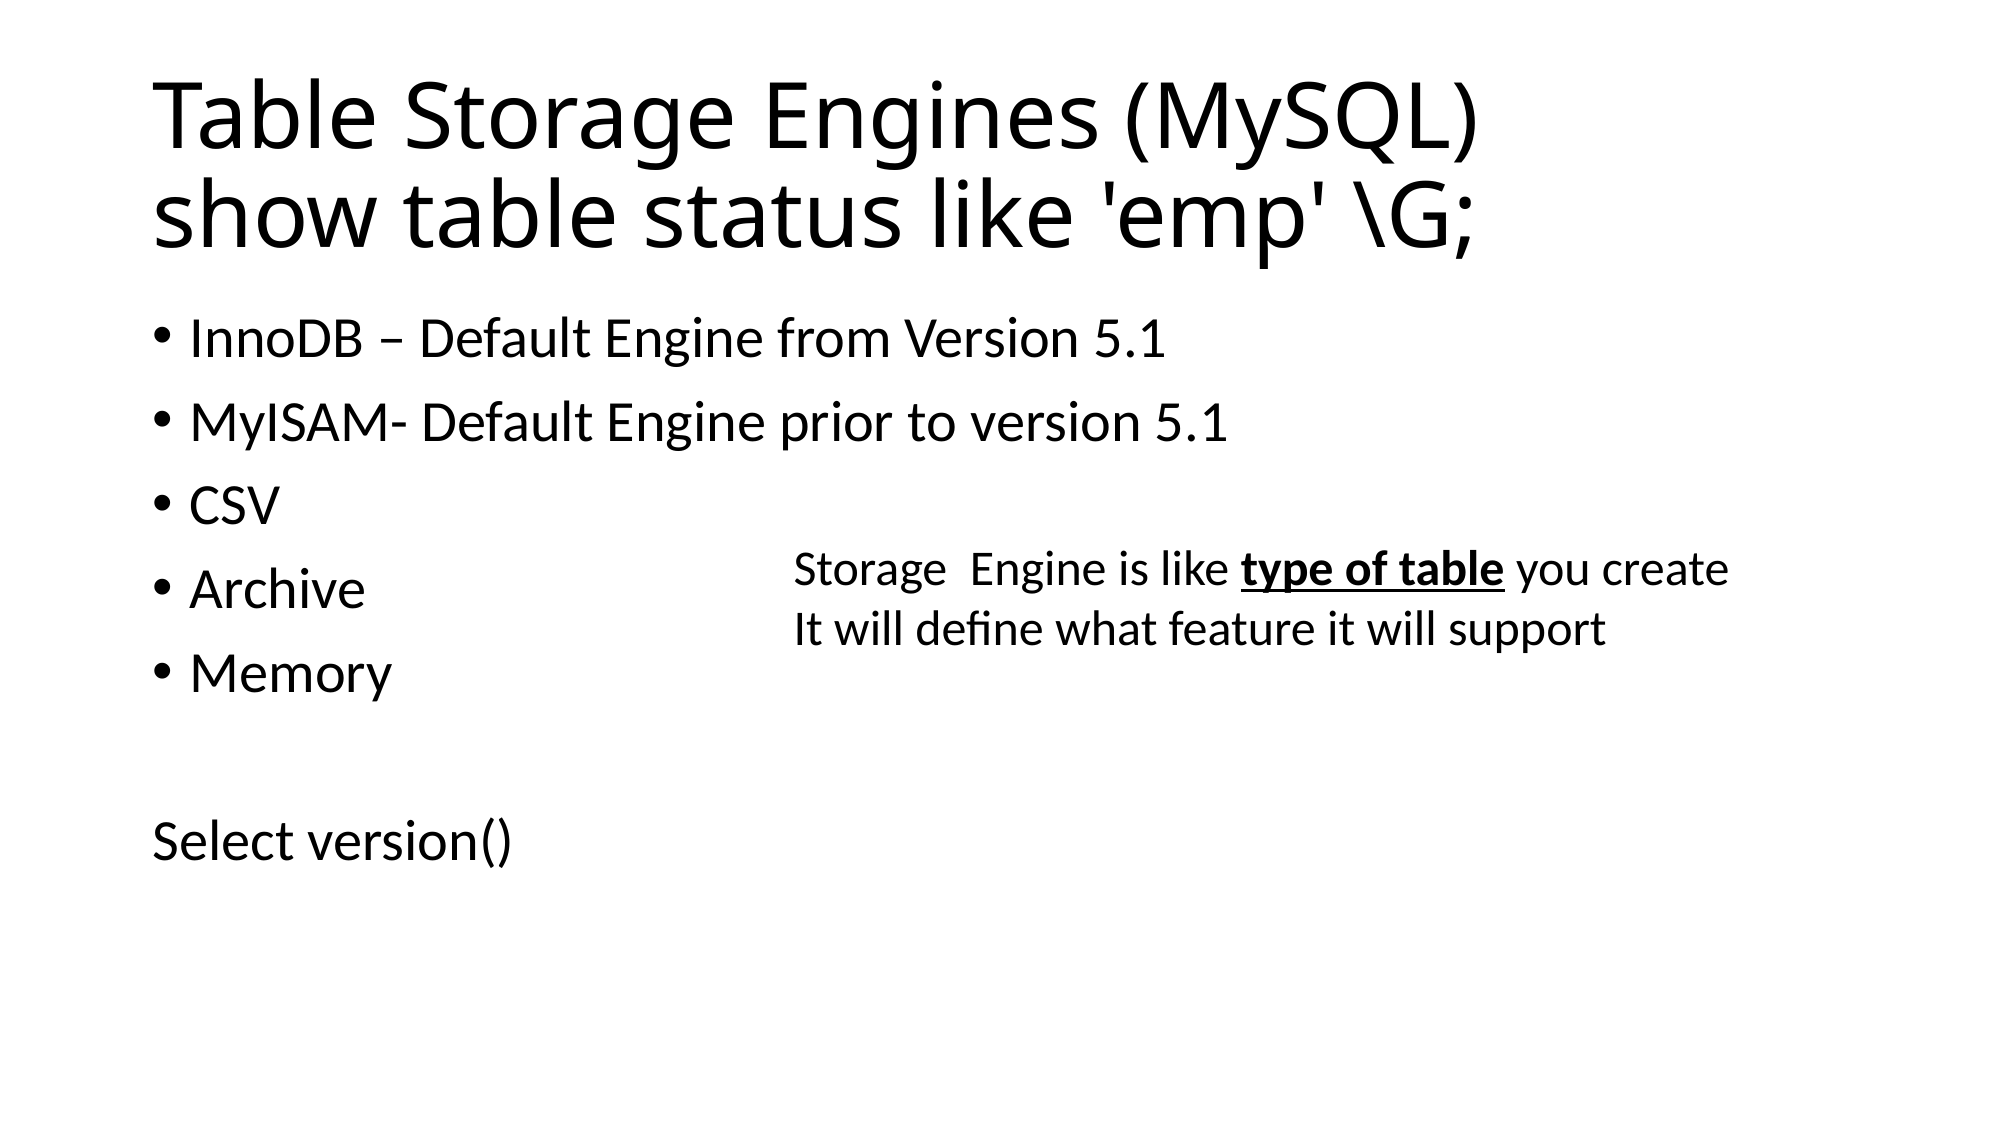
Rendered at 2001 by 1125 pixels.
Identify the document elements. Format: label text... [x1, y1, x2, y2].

text_box Storage Engine is like type of table you create It will define what feature it will support [778, 528, 1836, 664]
list InnoDB – Default Engine from Version 5.1 MyISAM- Default Engine prior to version 5.1 CSV Archive Memory Select version() [137, 299, 1863, 1014]
title Table Storage Engines (MySQL) show table status like 'emp' \G; [137, 59, 1863, 278]
